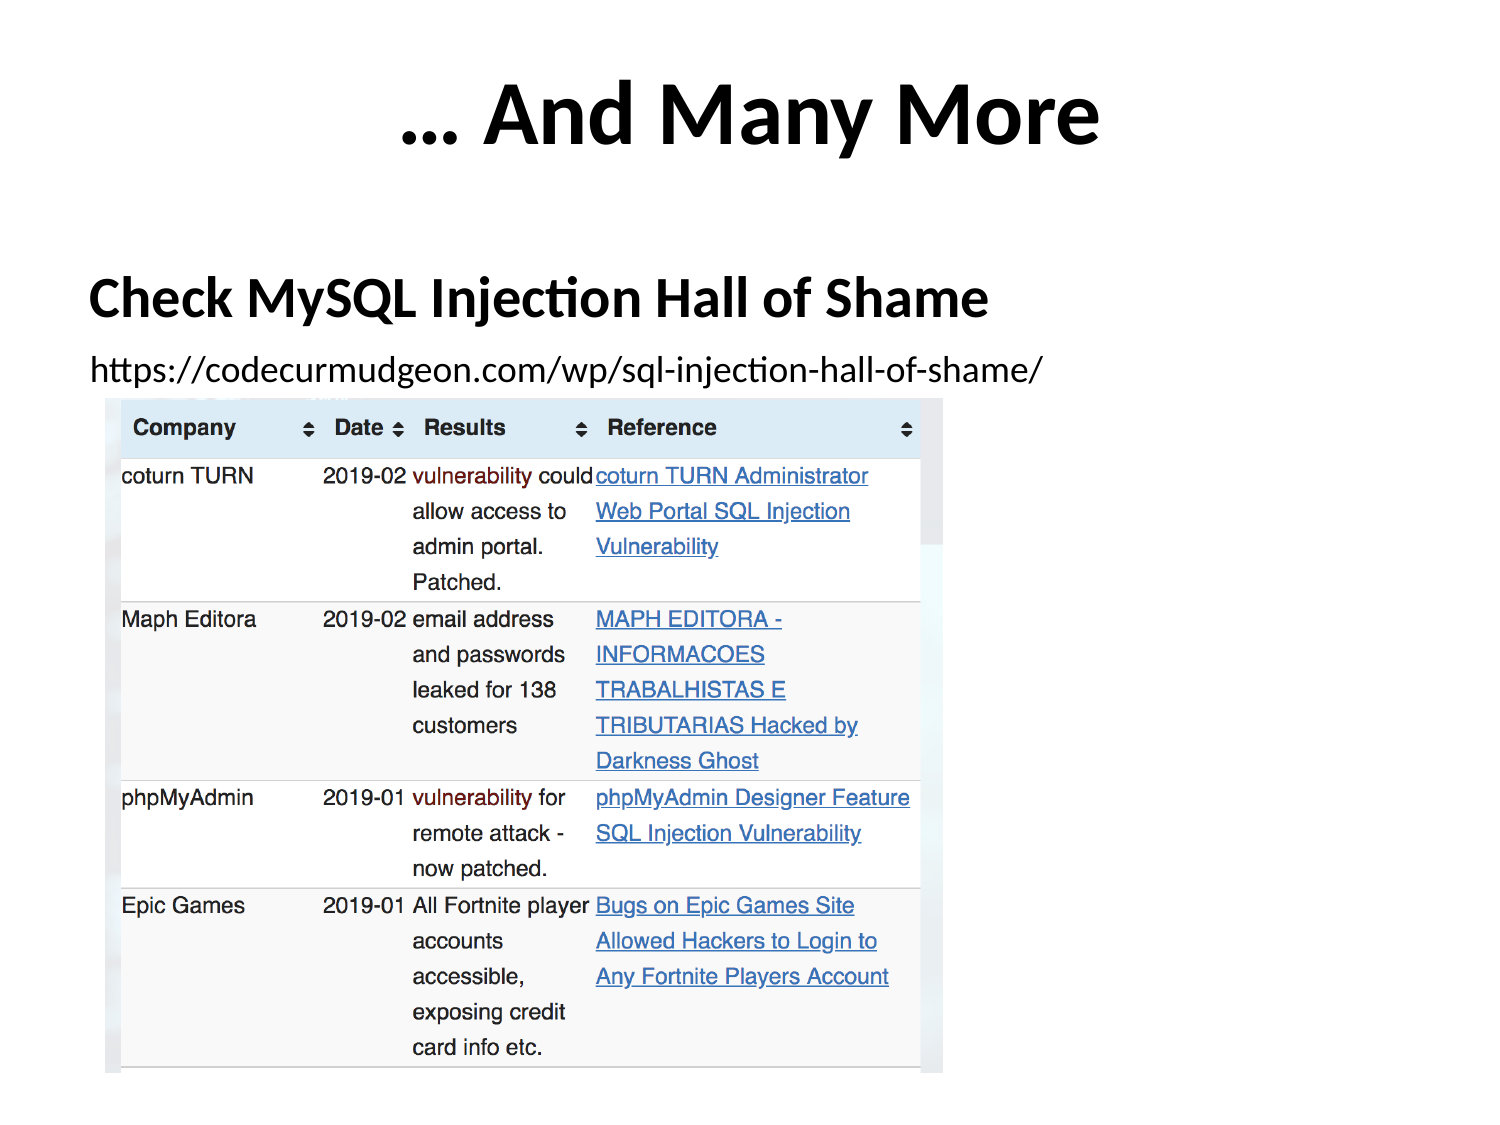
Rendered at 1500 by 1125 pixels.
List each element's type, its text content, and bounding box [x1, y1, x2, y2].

text_box Check MySQL Injection Hall of Shame [75, 251, 1381, 337]
text_box … And Many More [74, 14, 1425, 202]
picture [105, 397, 943, 1074]
text_box https://codecurmudgeon.com/wp/sql-injection-hall-of-shame/ [74, 337, 1425, 398]
